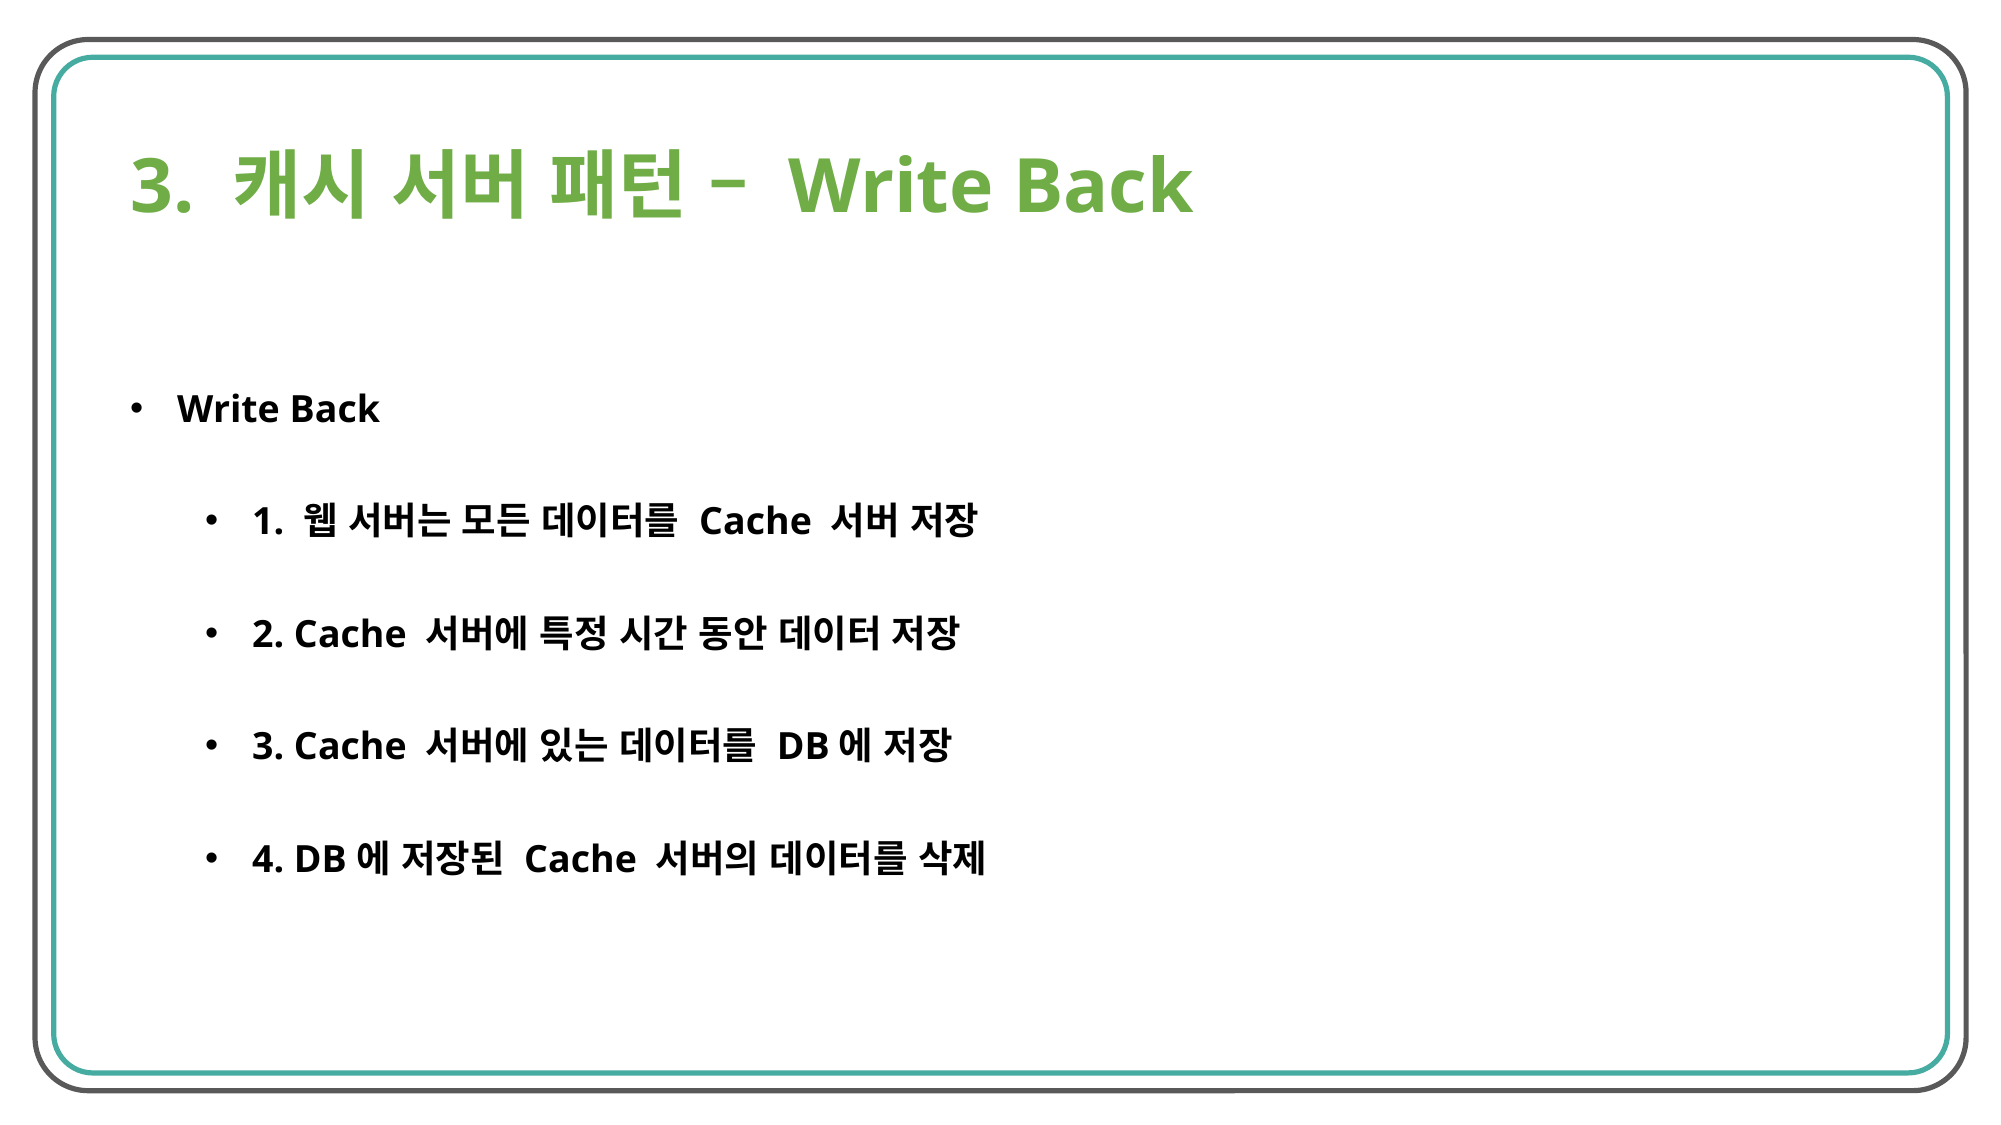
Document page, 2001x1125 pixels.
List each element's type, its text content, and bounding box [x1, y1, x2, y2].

text_box Write Back 1. 웹 서버는 모든 데이터를 Cache 서버 저장 2. Cache 서버에 특정 시간 동안 데이터 저장 3. Cache 서버에 있는 데이터를 DB에 저장 4. DB에 저장된 Cache 서버의 데이터를 삭제 [115, 309, 1743, 887]
text_box [33, 38, 1968, 1092]
text_box 3. 캐시 서버 패턴 – Write Back [115, 130, 1654, 236]
